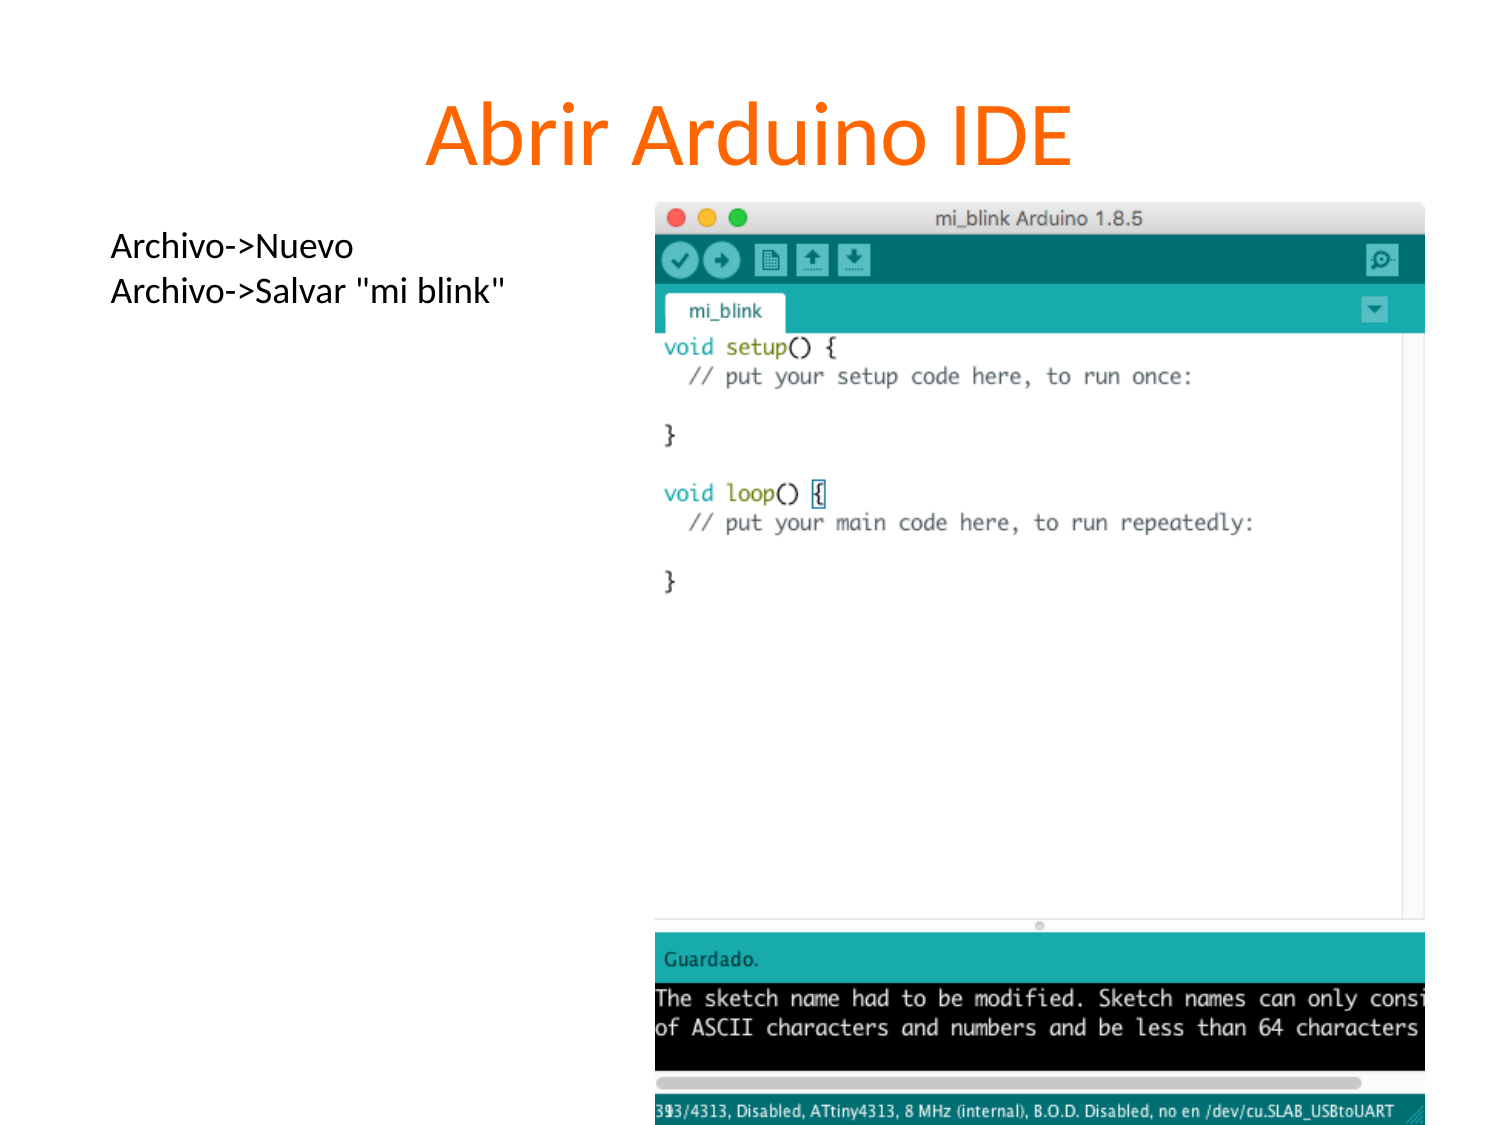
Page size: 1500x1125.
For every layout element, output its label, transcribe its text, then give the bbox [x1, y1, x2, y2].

title Abrir Arduino IDE [75, 45, 1425, 214]
picture [655, 201, 1426, 1125]
text_box Archivo->Nuevo Archivo->Salvar "mi blink" [95, 213, 650, 318]
